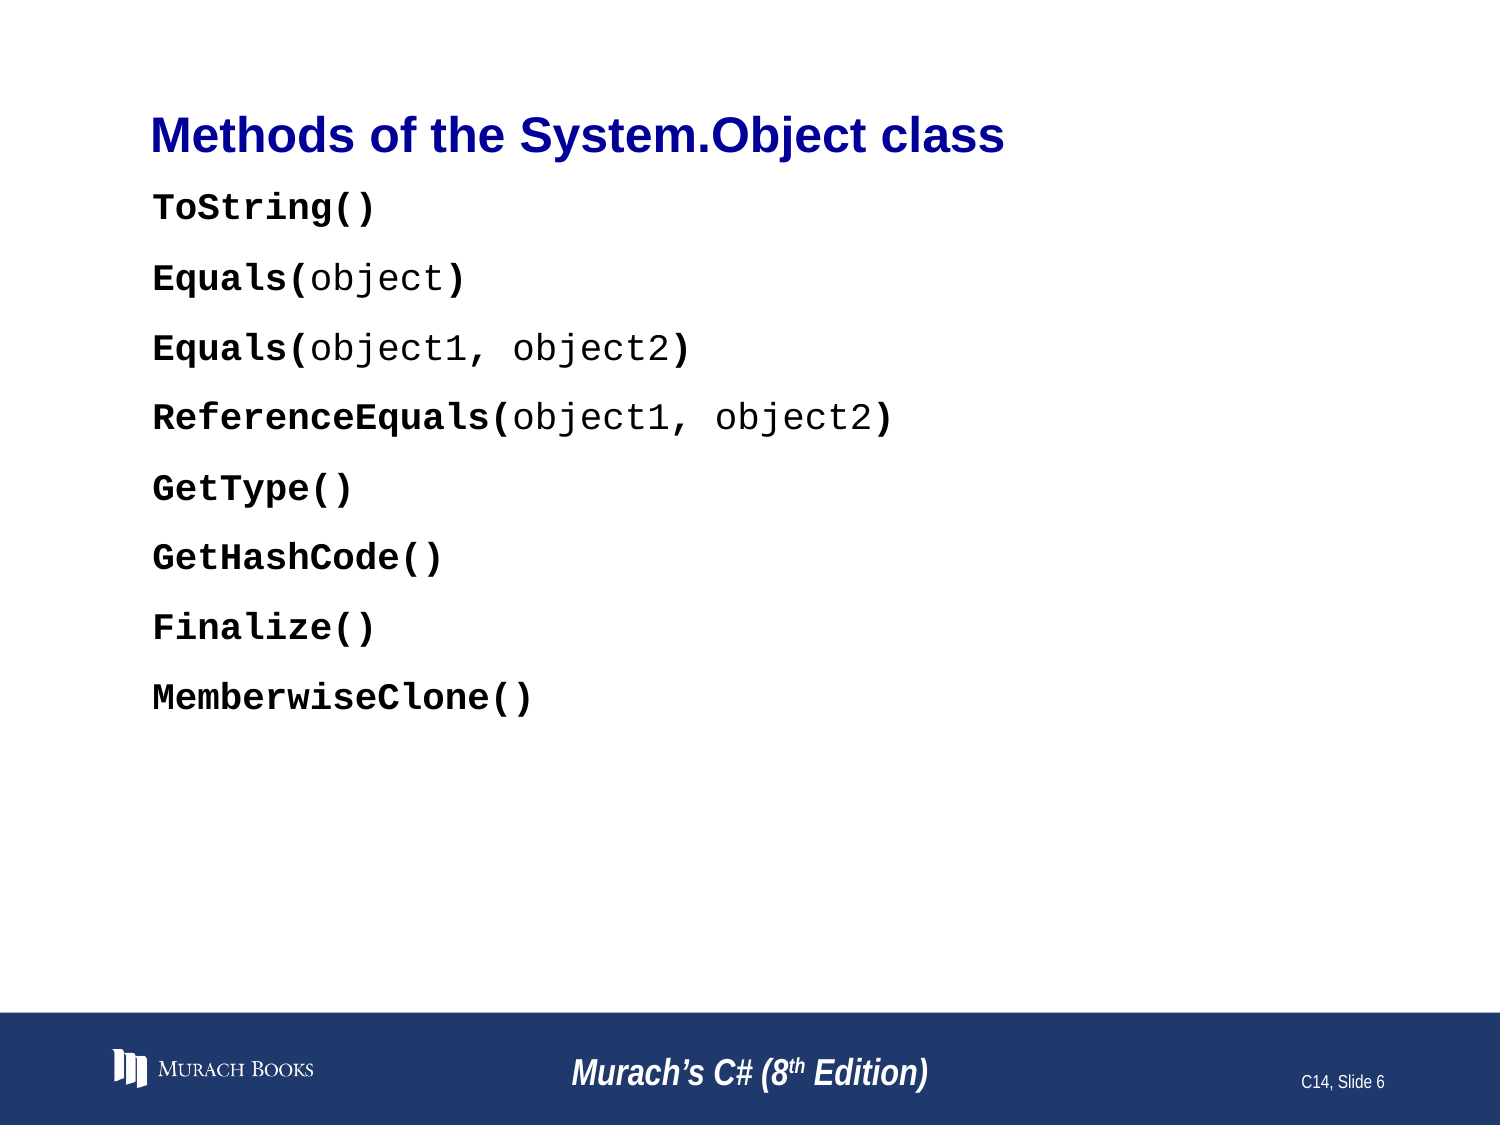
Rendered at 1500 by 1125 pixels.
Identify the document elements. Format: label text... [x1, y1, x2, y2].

title Methods of the System.Object class [150, 102, 1350, 164]
slide_number Murach’s C# (8th Edition) [450, 1025, 1050, 1100]
list ToString() Equals(object) Equals(object1, object2) ReferenceEquals(object1, object2) GetType() GetHashCode() Finalize() MemberwiseClone() [137, 174, 1350, 975]
slide_number C14, Slide 6 [1087, 1025, 1400, 1100]
footer [12, 1025, 450, 1100]
